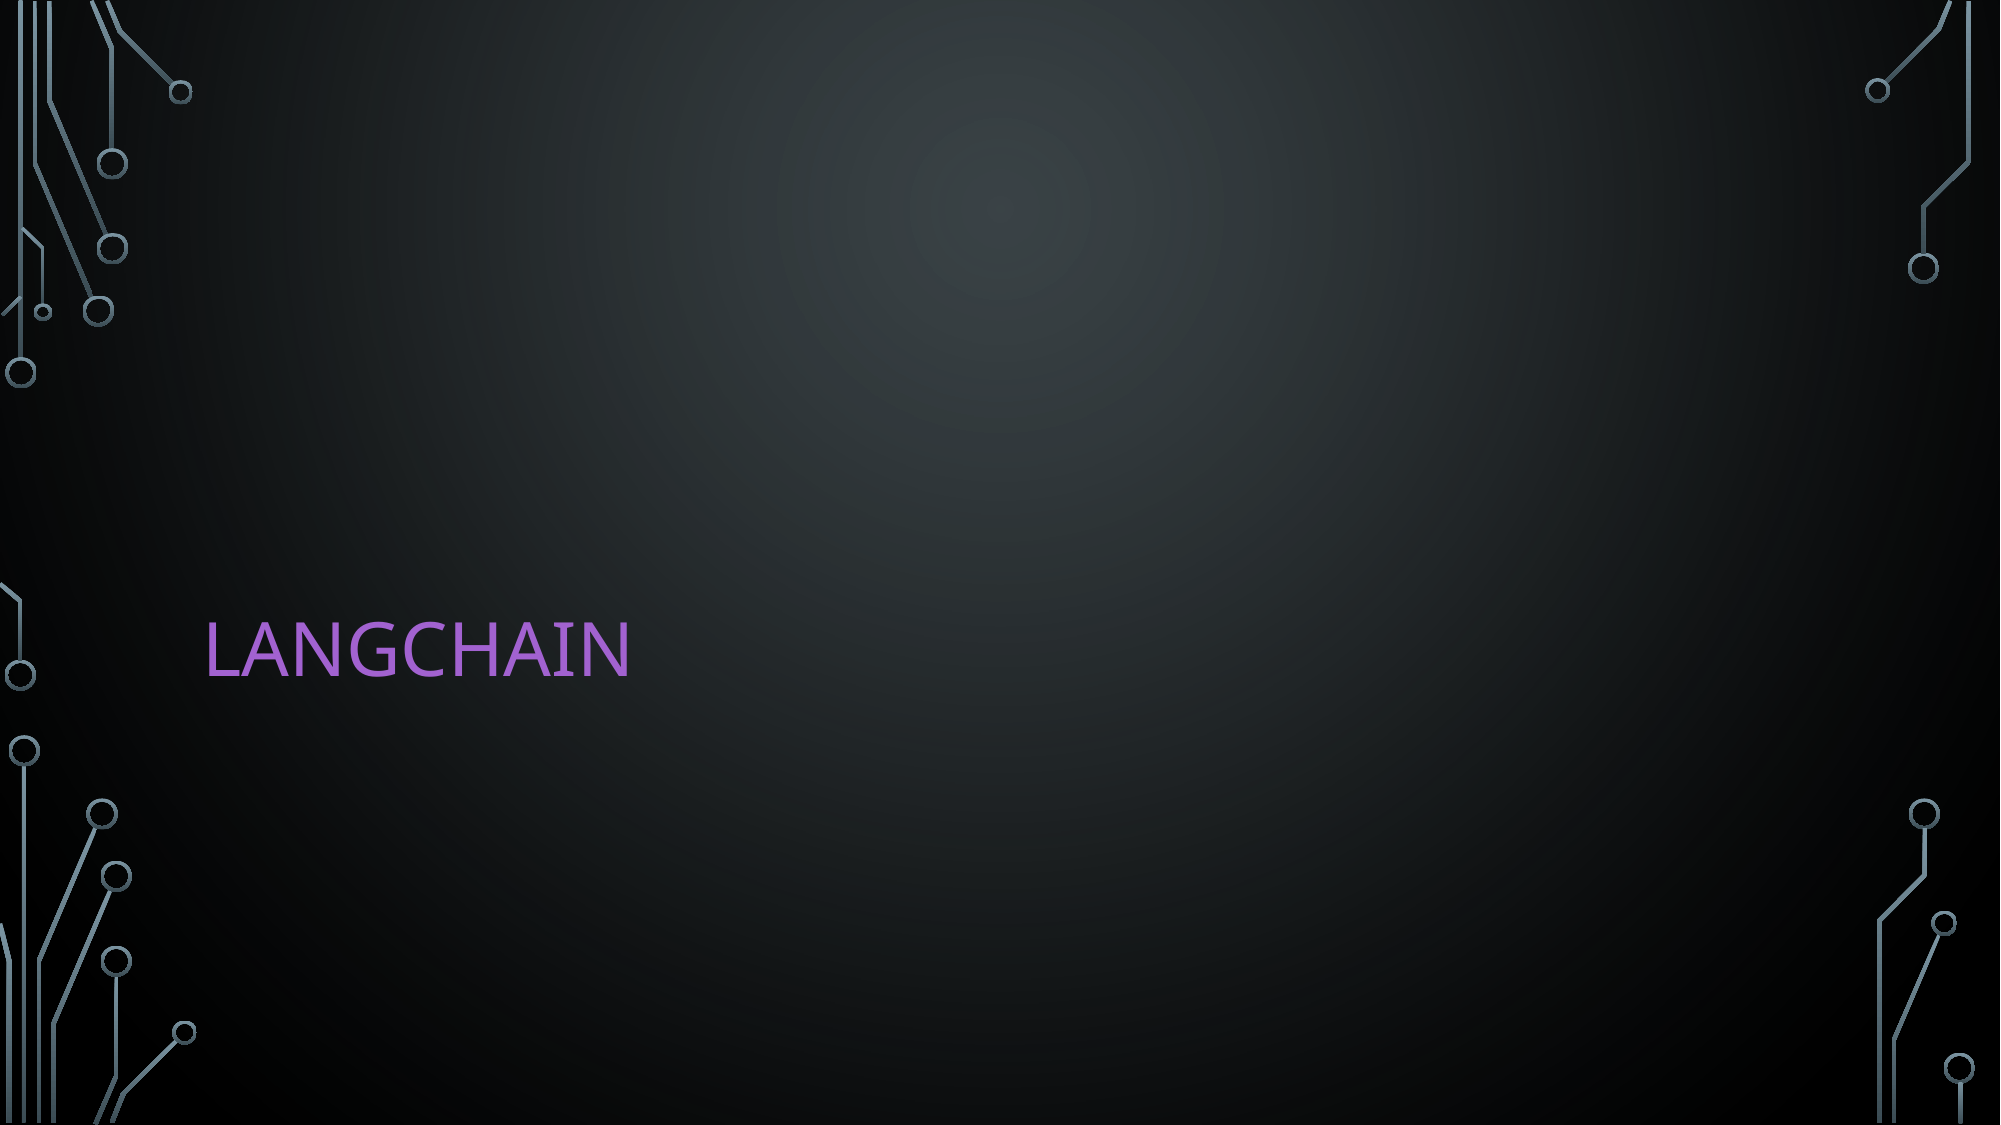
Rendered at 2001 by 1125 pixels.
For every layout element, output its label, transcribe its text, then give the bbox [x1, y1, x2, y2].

title LangChain [187, 232, 1813, 701]
